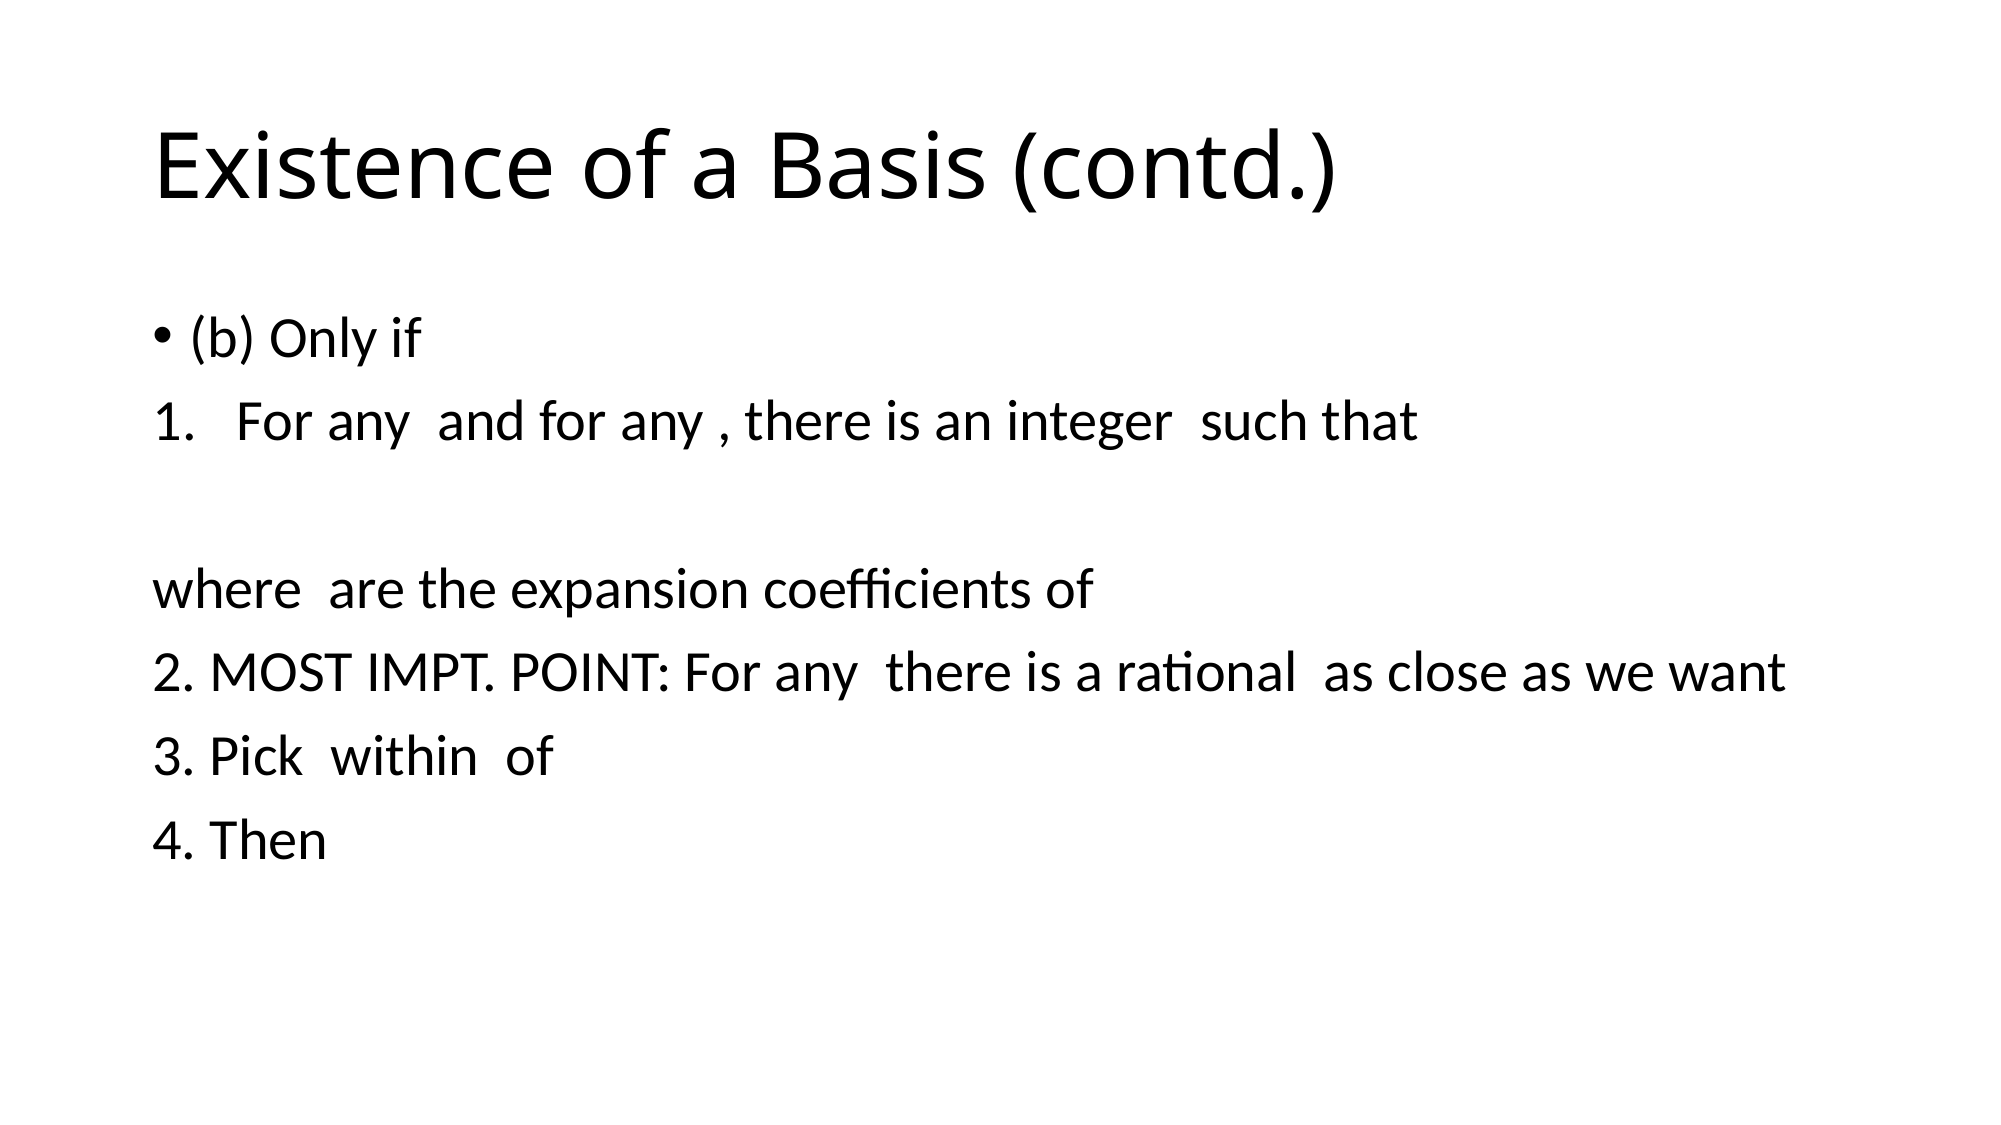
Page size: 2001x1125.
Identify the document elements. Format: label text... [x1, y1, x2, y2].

title Existence of a Basis (contd.) [137, 59, 1863, 278]
